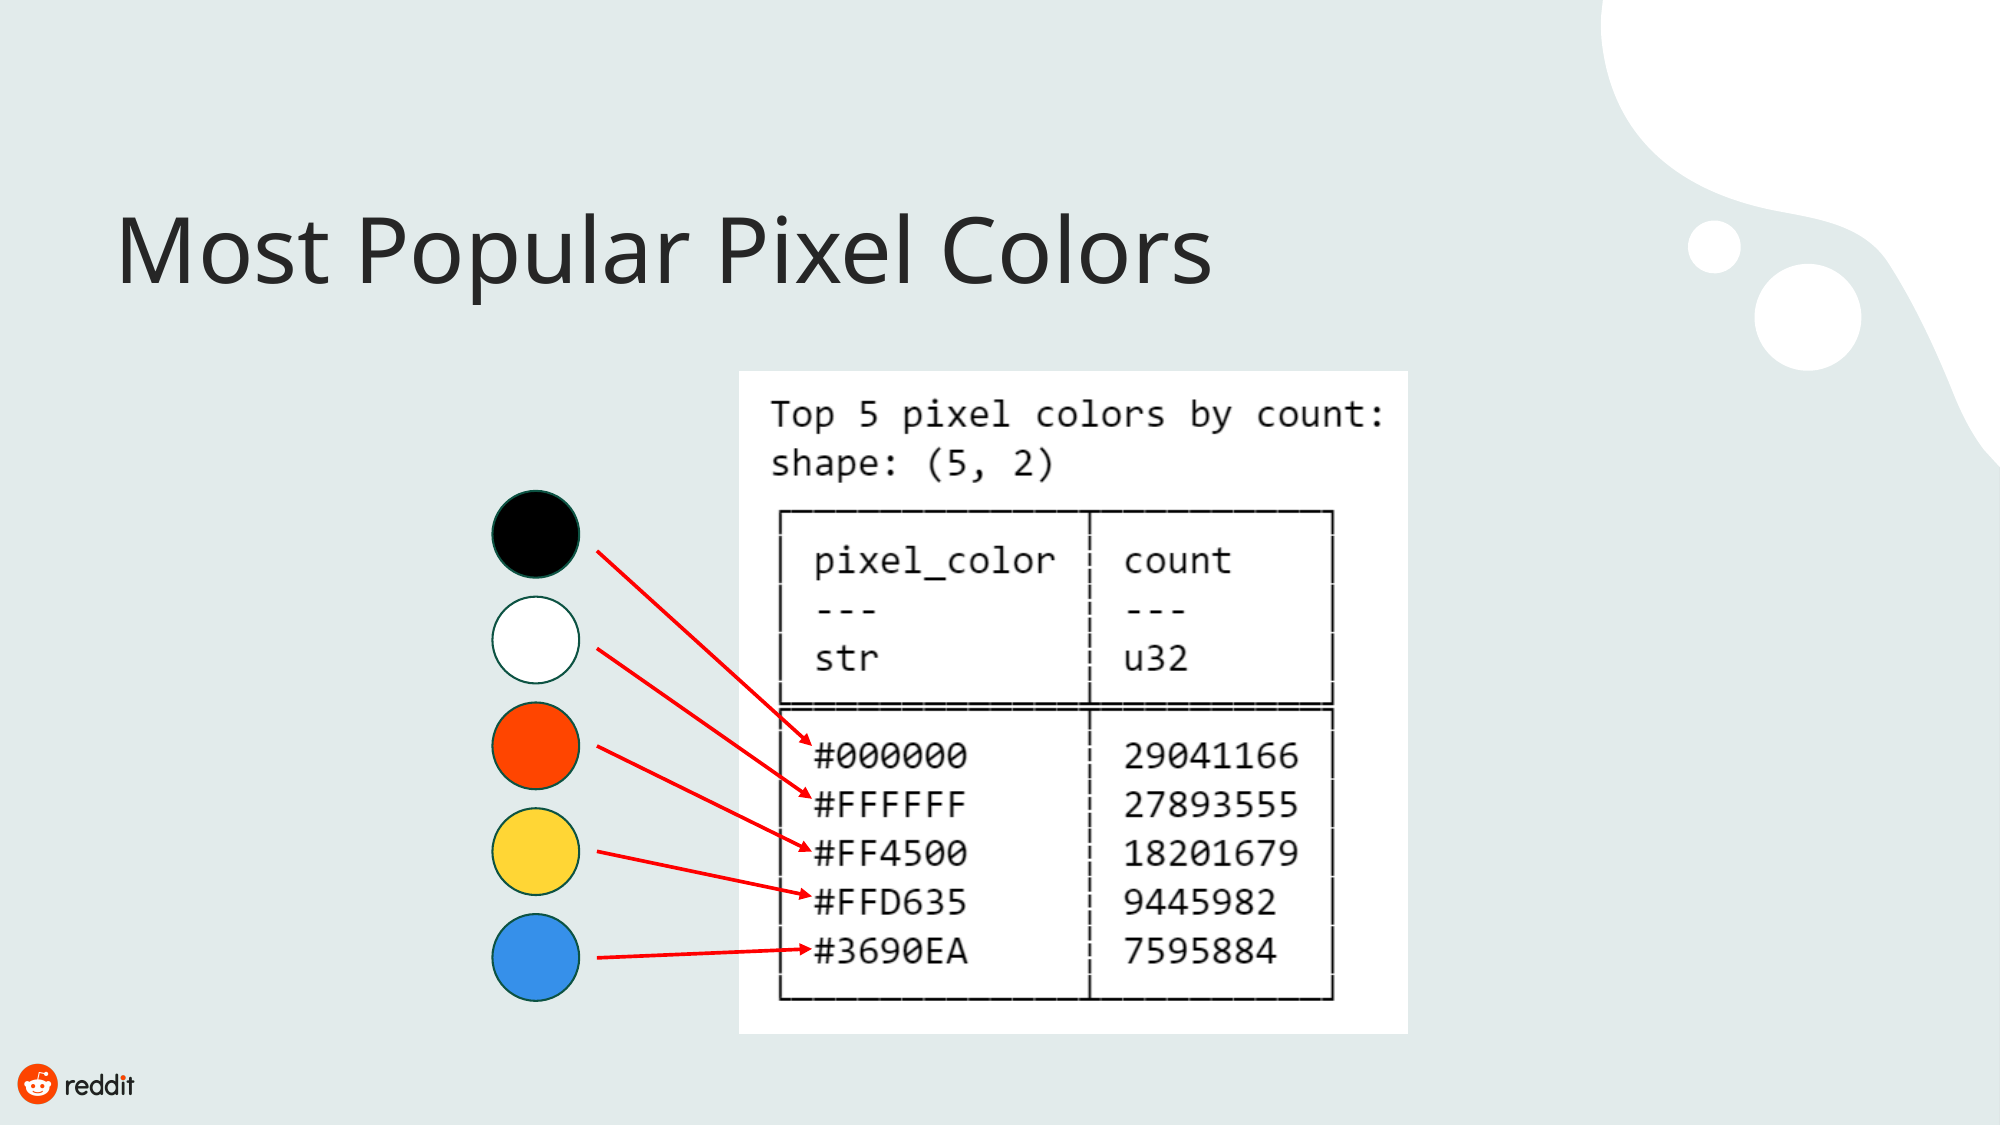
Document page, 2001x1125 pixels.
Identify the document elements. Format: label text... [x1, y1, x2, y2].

text_box [1599, 0, 2000, 469]
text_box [596, 550, 812, 648]
title Most Popular Pixel Colors [99, 91, 1900, 309]
text_box [491, 807, 581, 897]
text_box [596, 648, 812, 745]
picture [0, 1033, 152, 1125]
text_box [596, 745, 812, 851]
text_box [0, 0, 2000, 1125]
picture [739, 371, 1408, 1034]
text_box [491, 489, 581, 579]
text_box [596, 851, 812, 897]
text_box [491, 913, 581, 1002]
text_box [491, 701, 581, 791]
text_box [596, 948, 812, 958]
text_box [491, 595, 581, 685]
